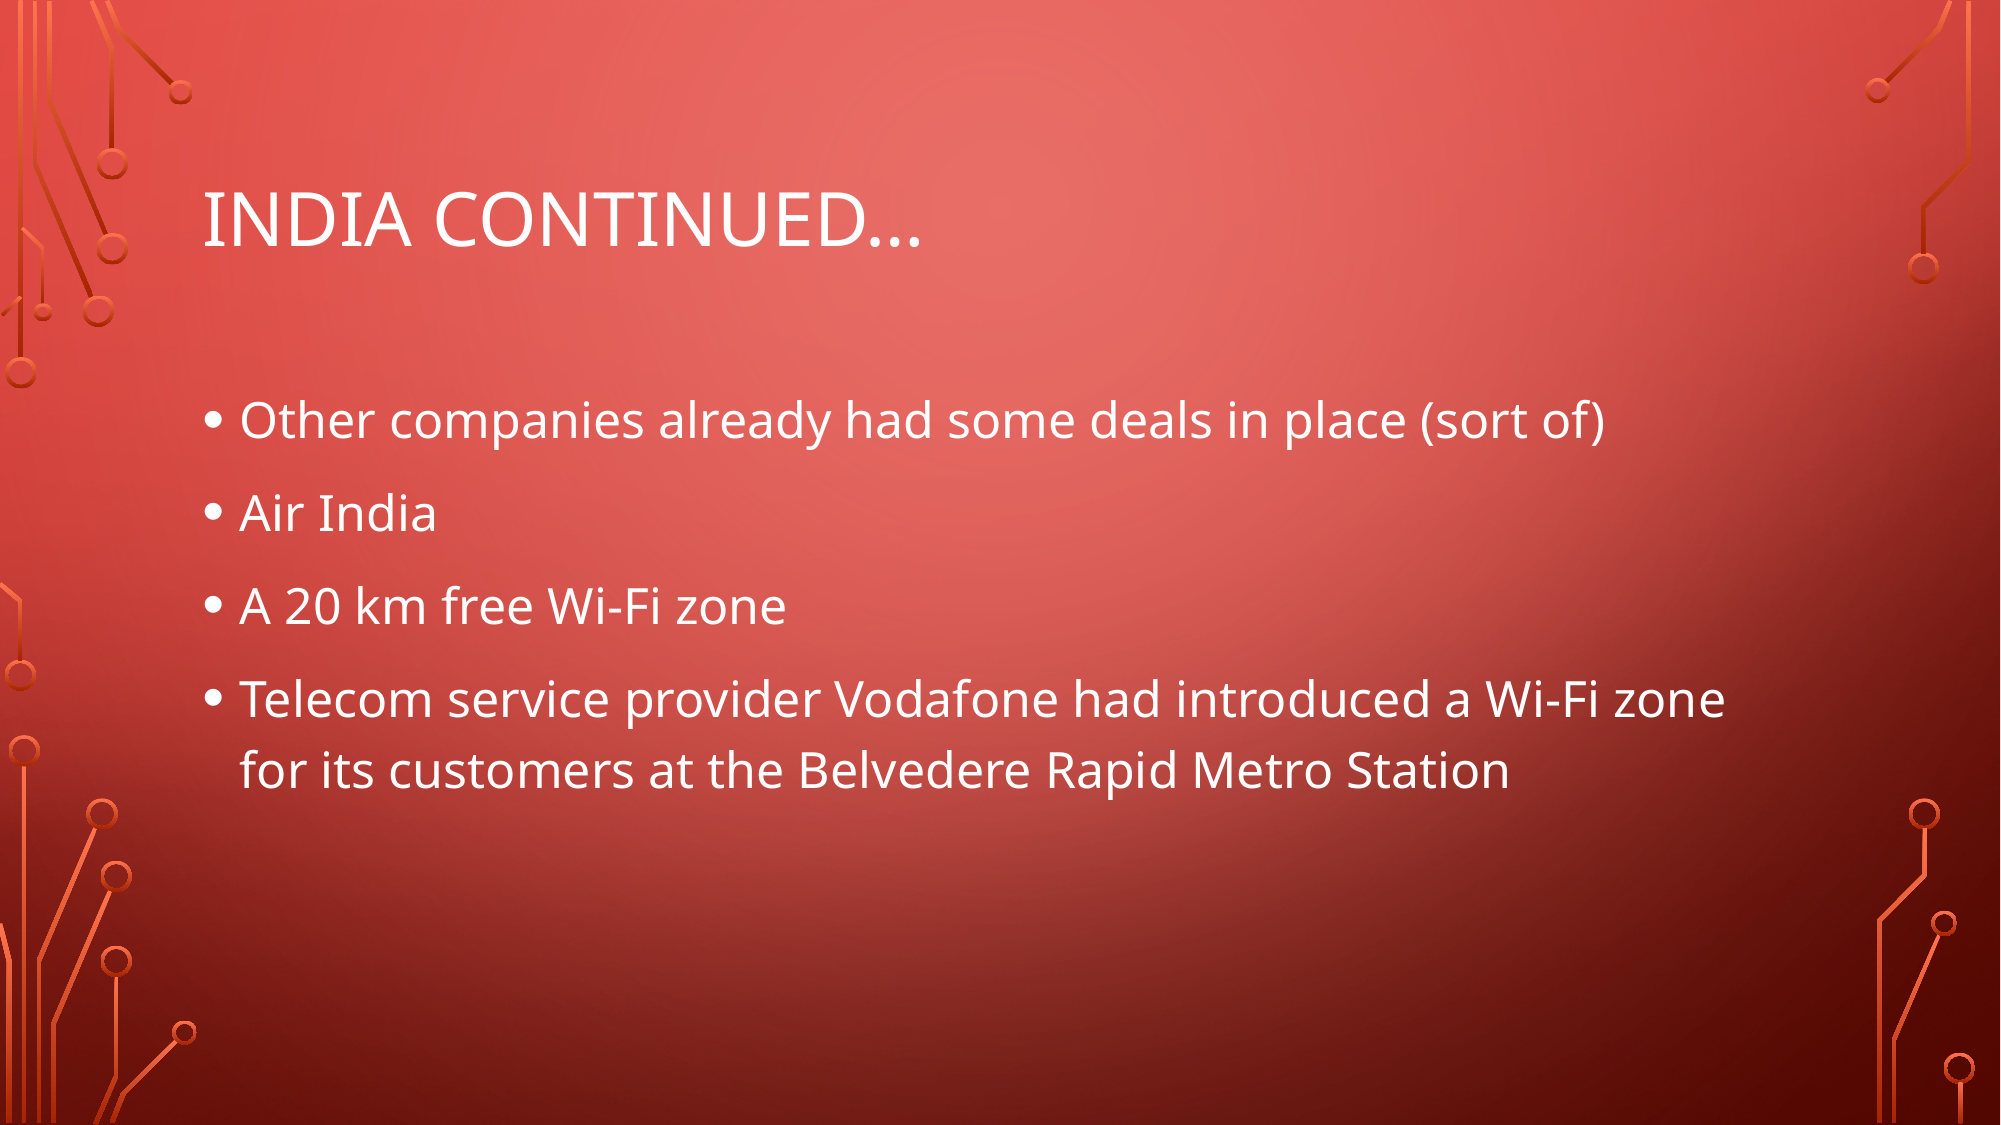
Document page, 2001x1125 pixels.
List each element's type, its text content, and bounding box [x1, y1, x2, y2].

title India Continued… [187, 101, 1813, 344]
list Other companies already had some deals in place (sort of) Air India A 20 km free Wi-Fi zone Telecom service provider Vodafone had introduced a Wi-Fi zone for its customers at the Belvedere Rapid Metro Station [187, 369, 1813, 950]
